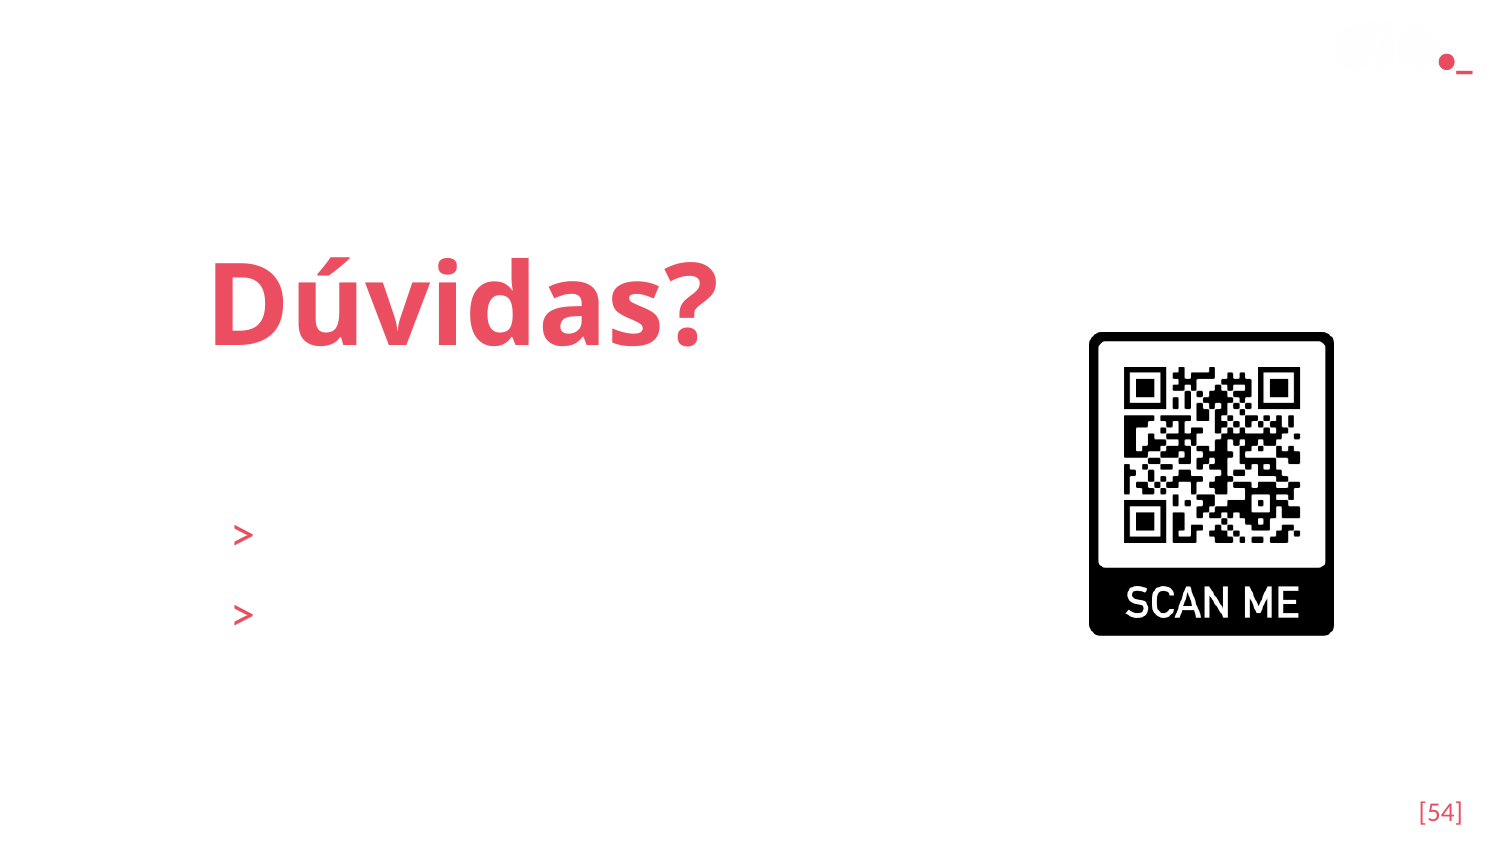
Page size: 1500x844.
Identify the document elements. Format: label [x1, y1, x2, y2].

text_box [190, 486, 920, 636]
picture [1333, 19, 1473, 74]
text_box [190, 216, 1269, 366]
text_box [1403, 779, 1494, 844]
picture [1089, 332, 1334, 636]
